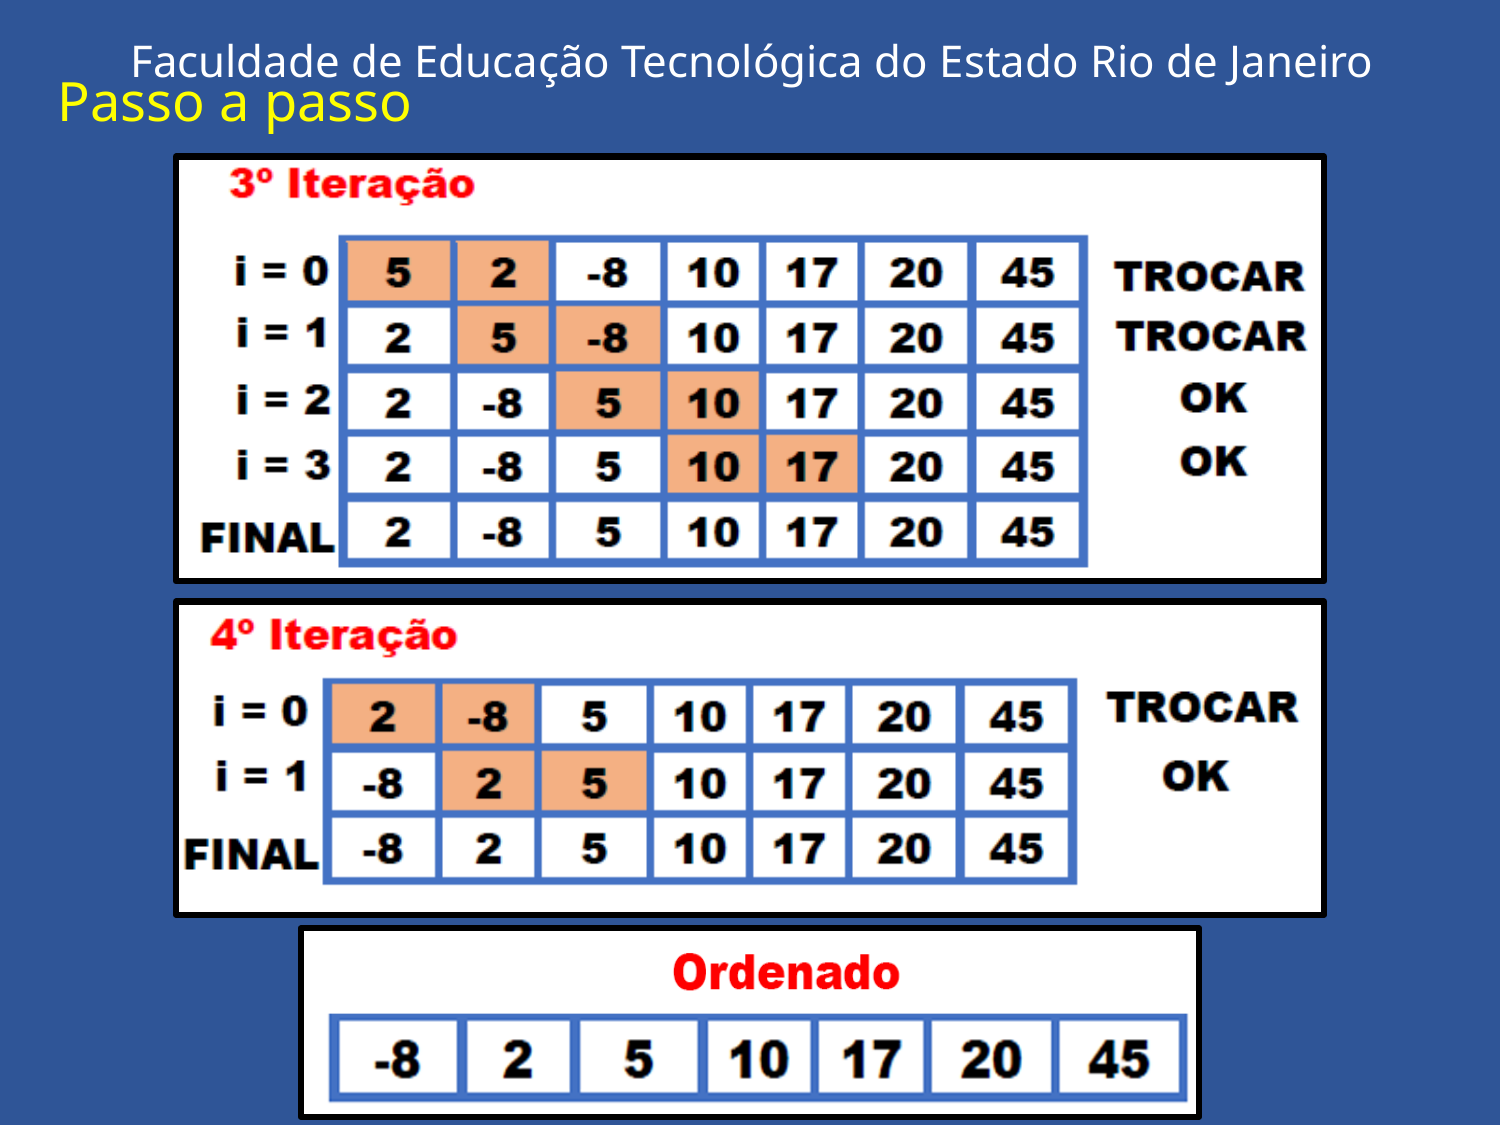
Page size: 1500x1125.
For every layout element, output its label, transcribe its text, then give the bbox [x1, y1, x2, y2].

text_box Passo a passo [55, 58, 680, 133]
picture [179, 159, 1321, 579]
picture [303, 931, 1196, 1114]
text_box Faculdade de Educação Tecnológica do Estado Rio de Janeiro [55, 0, 1449, 94]
picture [179, 604, 1321, 912]
